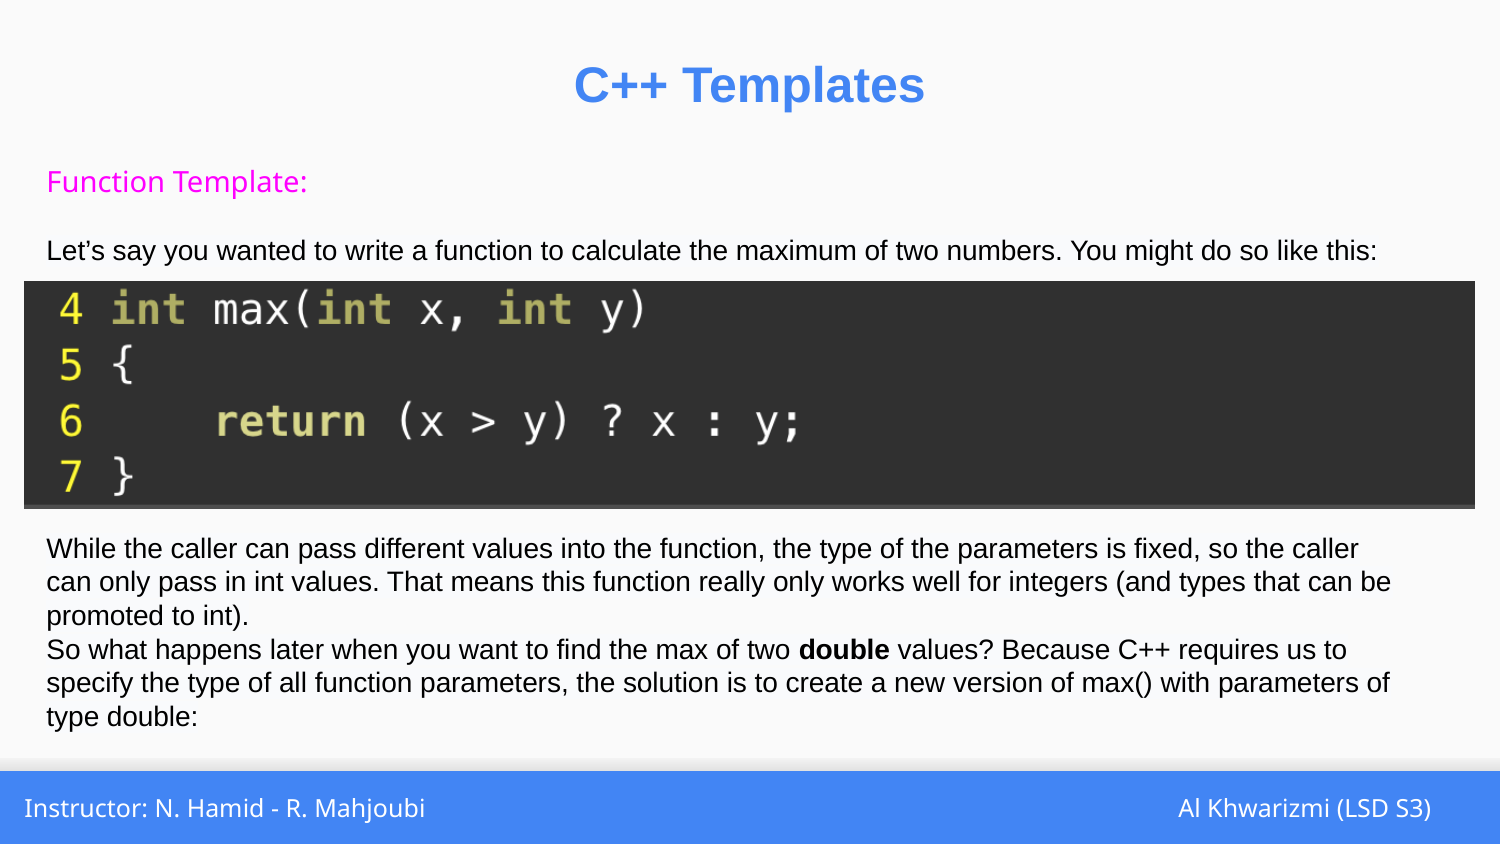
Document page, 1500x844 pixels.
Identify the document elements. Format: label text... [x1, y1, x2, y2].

text_box Function Template: [31, 148, 1236, 214]
list Instructor: N. Hamid - R. Mahjoubi [9, 770, 696, 844]
list Al Khwarizmi (LSD S3) [1114, 770, 1496, 844]
text_box Let’s say you wanted to write a function to calculate the maximum of two numbers. You might do so like this: [31, 217, 1413, 279]
text_box C++ Templates [347, 28, 1153, 128]
picture [24, 281, 1476, 509]
text_box While the caller can pass different values into the function, the type of the parameters is fixed, so the caller can only pass in int values. That means this function really only works well for integers (and types that can be promoted to int). So what happens later when you want to find the max of two double values? Because C++ requires us to specify the type of all function parameters, the solution is to create a new version of max() with parameters of type double: [31, 517, 1413, 748]
